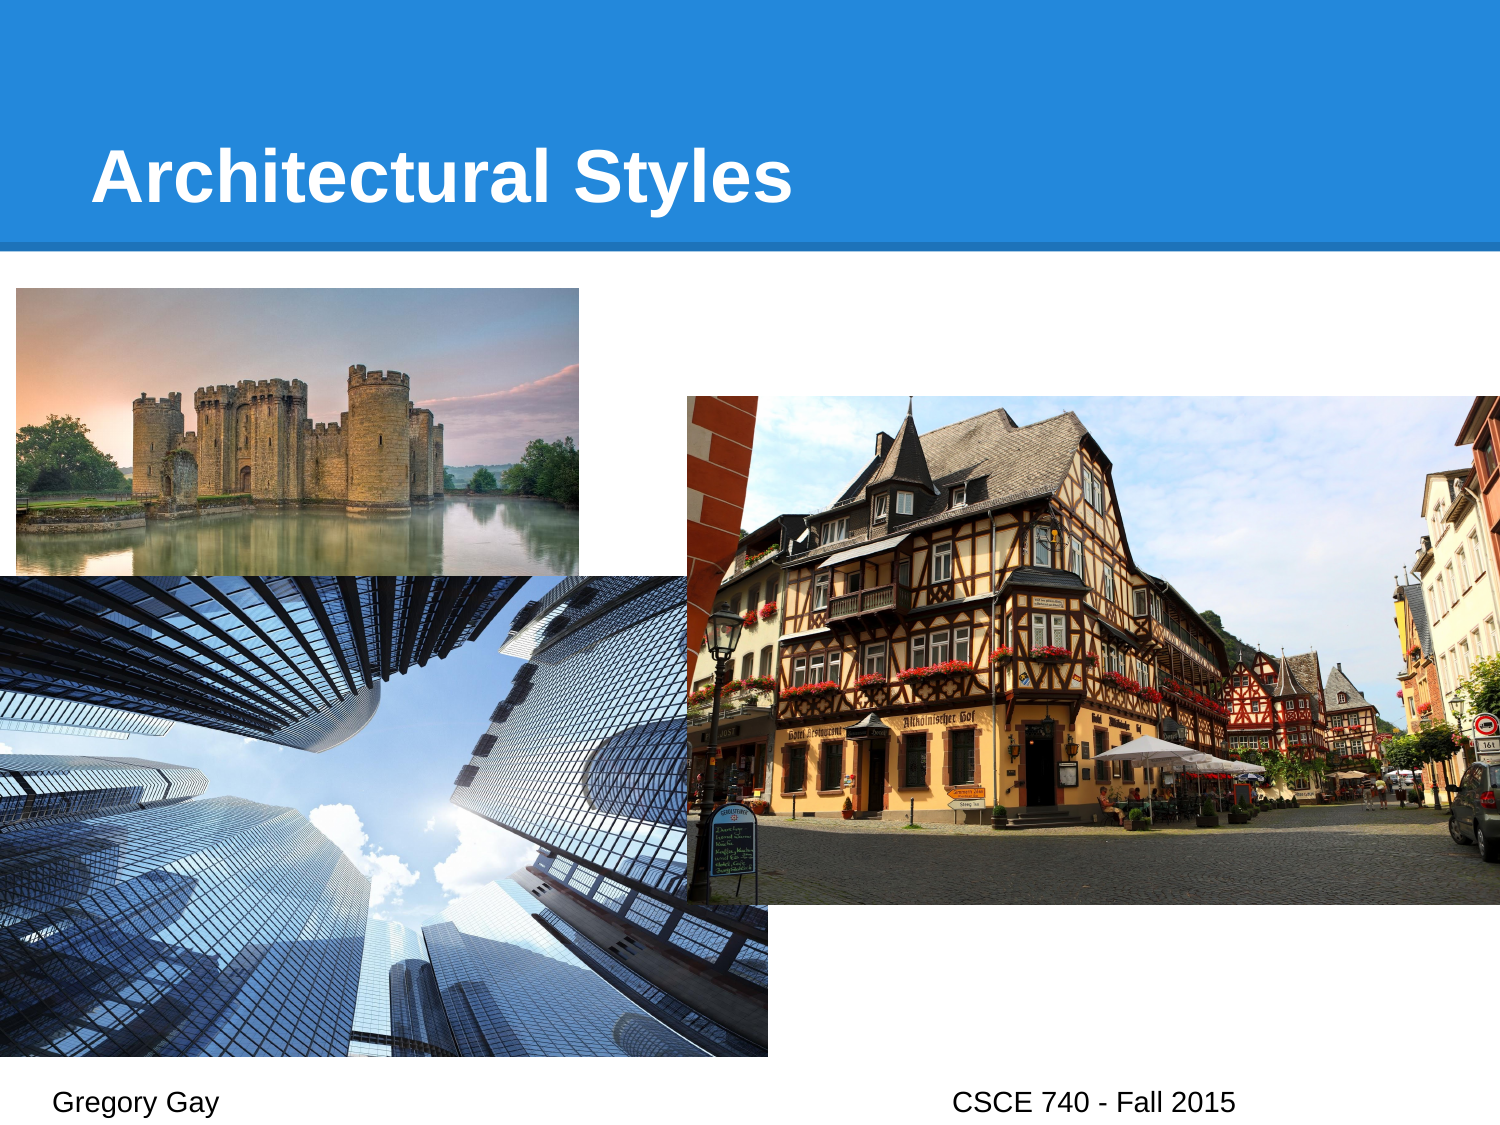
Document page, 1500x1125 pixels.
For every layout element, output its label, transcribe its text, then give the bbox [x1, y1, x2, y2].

text_box Gregory Gay CSCE 740 - Fall 2015 2 [37, 1068, 1463, 1114]
title Architectural Styles [75, 45, 1425, 233]
picture [0, 288, 1500, 1057]
